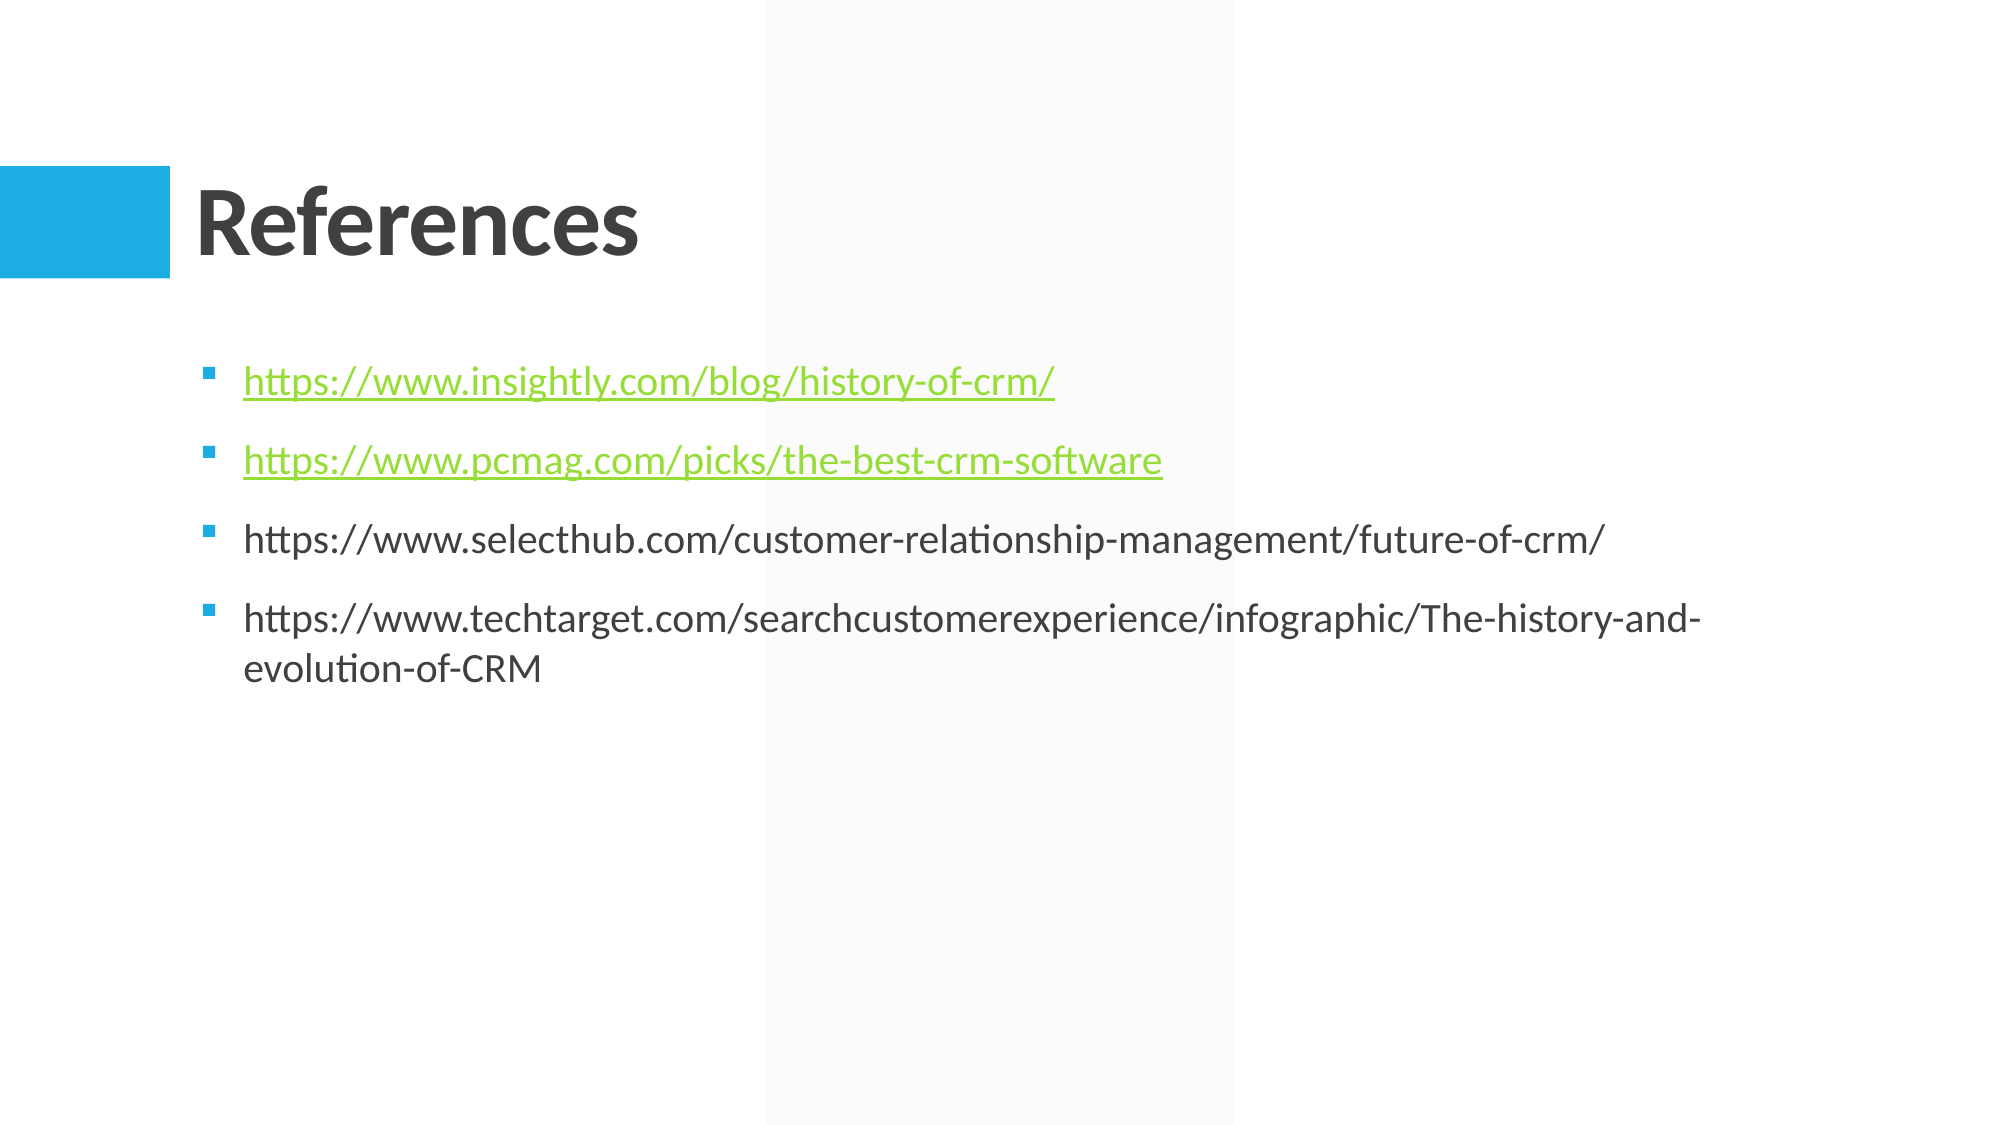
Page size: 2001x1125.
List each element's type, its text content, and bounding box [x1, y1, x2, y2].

title References [180, 47, 1830, 285]
list https://www.insightly.com/blog/history-of-crm/ https://www.pcmag.com/picks/the-best-crm-software https://www.selecthub.com/customer-relationship-management/future-of-crm/ https://www.techtarget.com/searchcustomerexperience/infographic/The-history-and-evolution-of-CRM [199, 345, 1850, 963]
